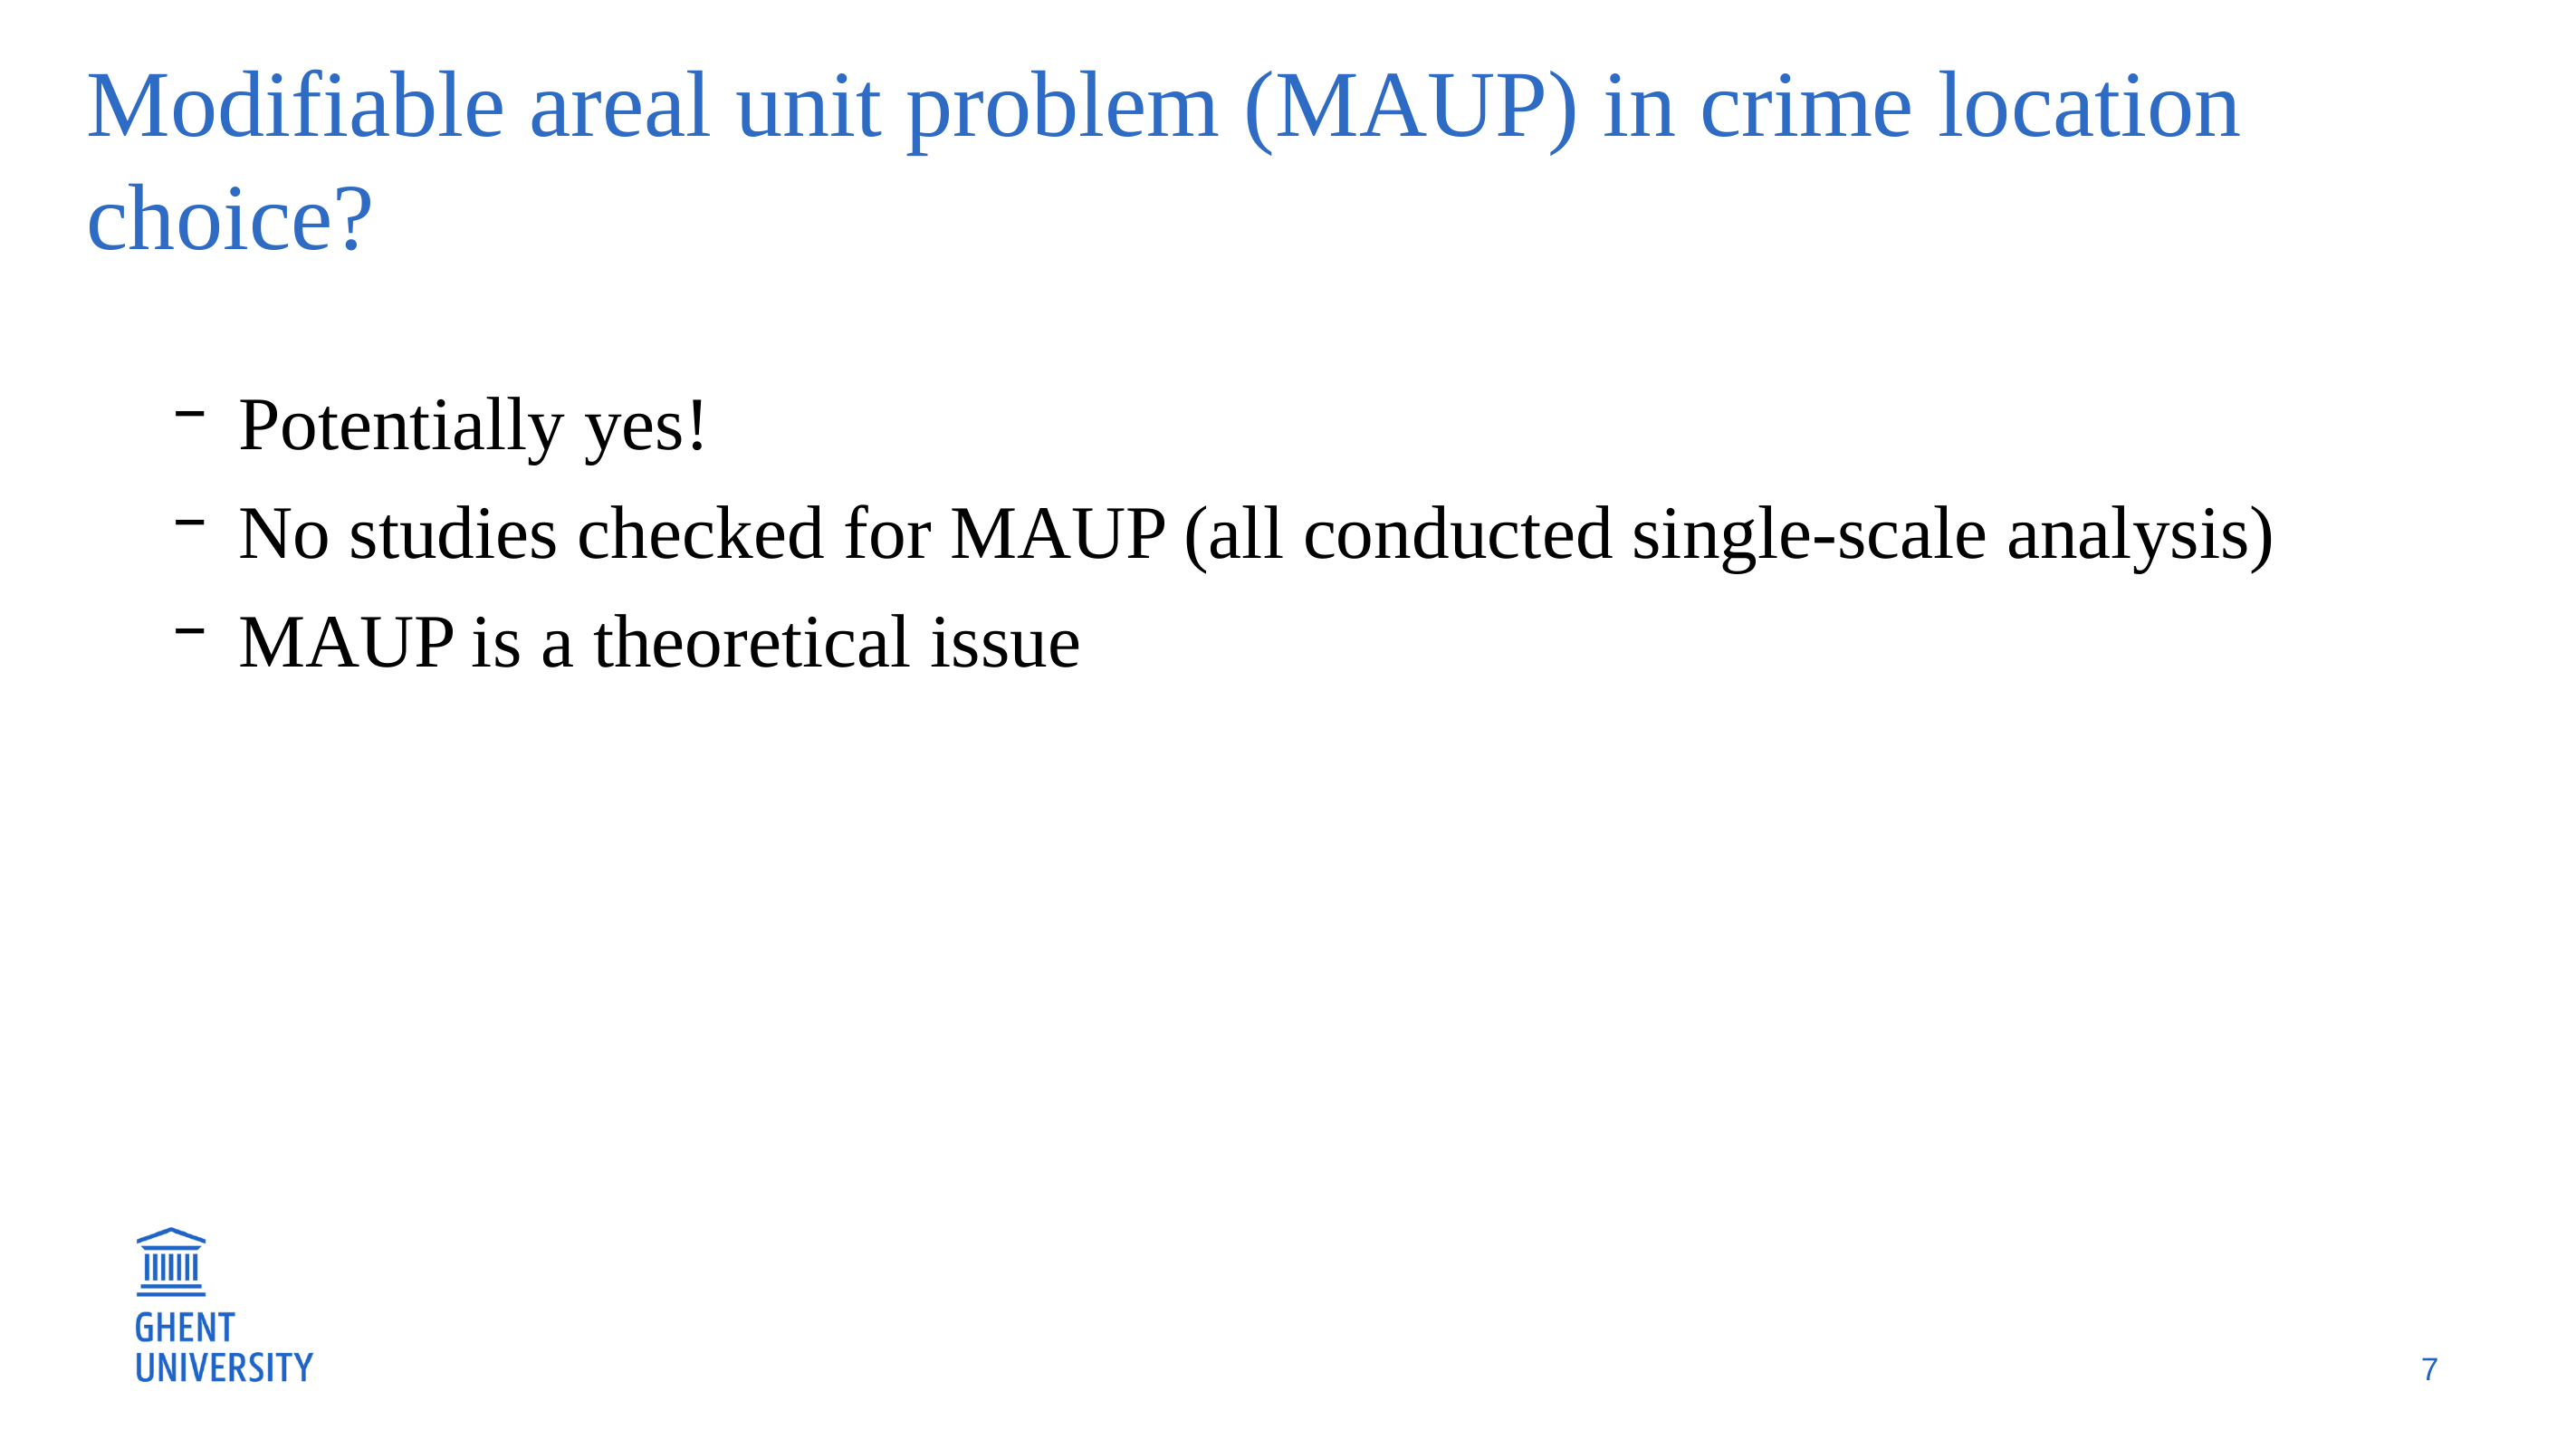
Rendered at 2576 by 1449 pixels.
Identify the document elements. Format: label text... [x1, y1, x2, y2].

picture [68, 1175, 411, 1449]
text_box Modifiable areal unit problem (MAUP) in crime location choice? [73, 35, 2292, 275]
list Potentially yes! No studies checked for MAUP (all conducted single-scale analysis) MAUP is a theoretical issue [145, 349, 2477, 1344]
slide_number 7 [2315, 1329, 2453, 1407]
